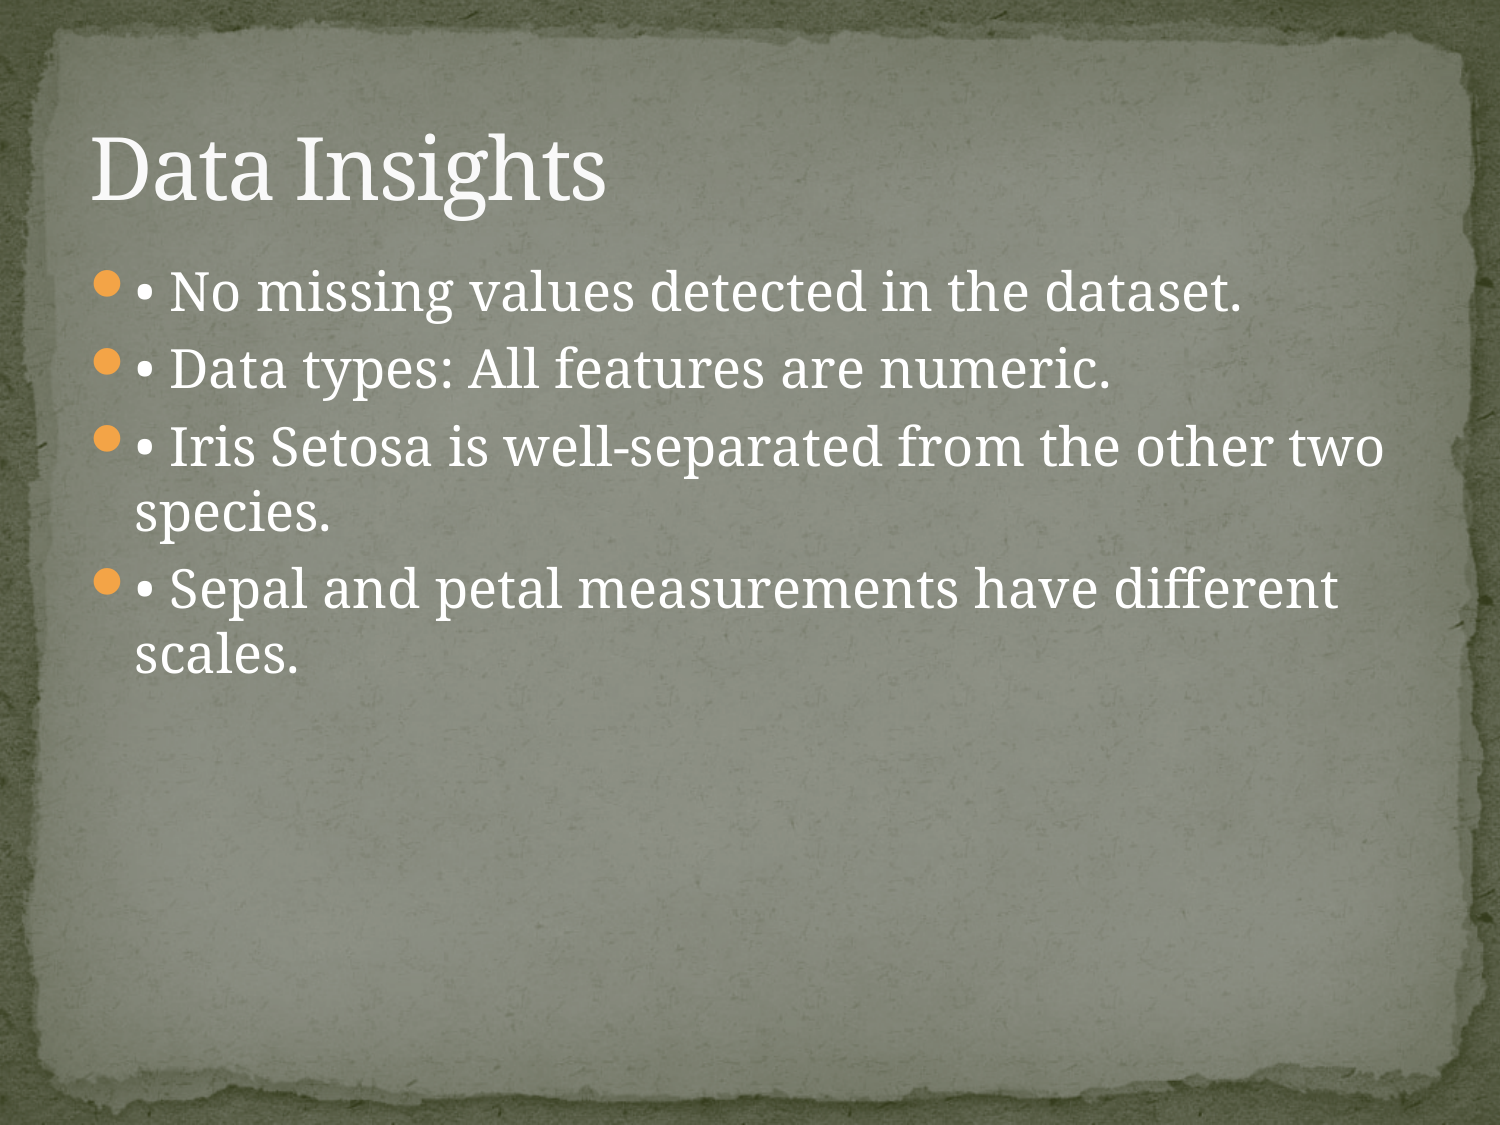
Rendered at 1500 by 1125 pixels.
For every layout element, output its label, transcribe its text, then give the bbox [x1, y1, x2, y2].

title Data Insights [74, 24, 1425, 225]
list • No missing values detected in the dataset. • Data types: All features are numeric. • Iris Setosa is well-separated from the other two species. • Sepal and petal measurements have different scales. [75, 249, 1425, 1000]
